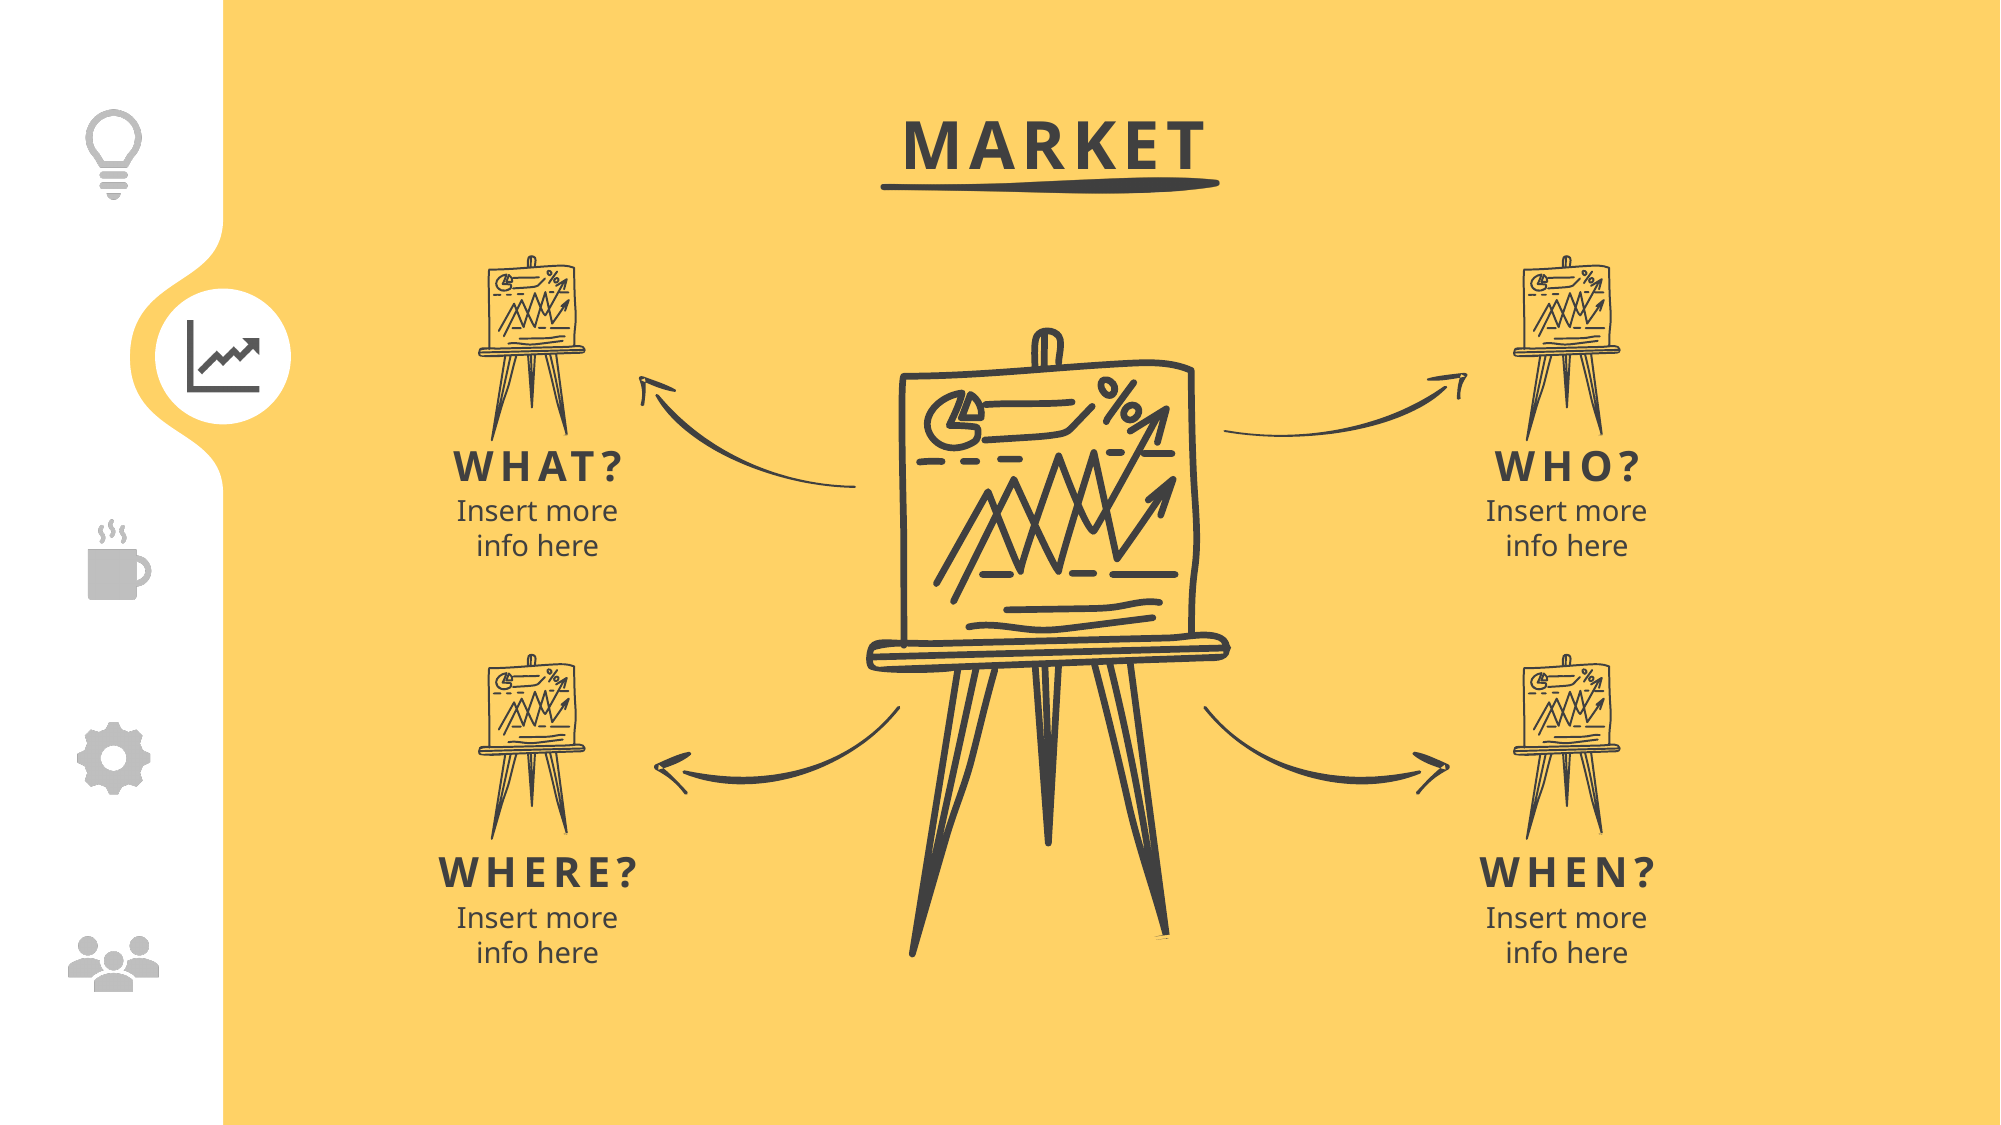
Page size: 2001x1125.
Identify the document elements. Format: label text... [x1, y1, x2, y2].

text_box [1232, 363, 1466, 443]
text_box MARKET [885, 95, 1220, 175]
text_box WHEN? [1464, 838, 1670, 904]
text_box Insert more info here [1471, 891, 1663, 977]
text_box Insert more info here [441, 891, 634, 977]
picture [71, 511, 168, 608]
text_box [866, 327, 1232, 958]
picture [62, 707, 165, 809]
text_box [632, 389, 862, 476]
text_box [666, 674, 866, 802]
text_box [1513, 653, 1621, 840]
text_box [155, 288, 291, 425]
picture [880, 168, 1220, 206]
picture [62, 305, 165, 408]
picture [62, 103, 165, 206]
text_box WHO? [1480, 431, 1655, 485]
picture [62, 913, 165, 1015]
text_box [1232, 674, 1438, 802]
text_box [478, 653, 586, 840]
text_box WHERE? [423, 838, 652, 904]
text_box Insert more info here [1471, 485, 1663, 570]
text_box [478, 255, 586, 442]
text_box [1513, 255, 1621, 442]
text_box [0, 0, 225, 1125]
text_box WHAT? [438, 431, 637, 497]
text_box Insert more info here [441, 485, 634, 570]
